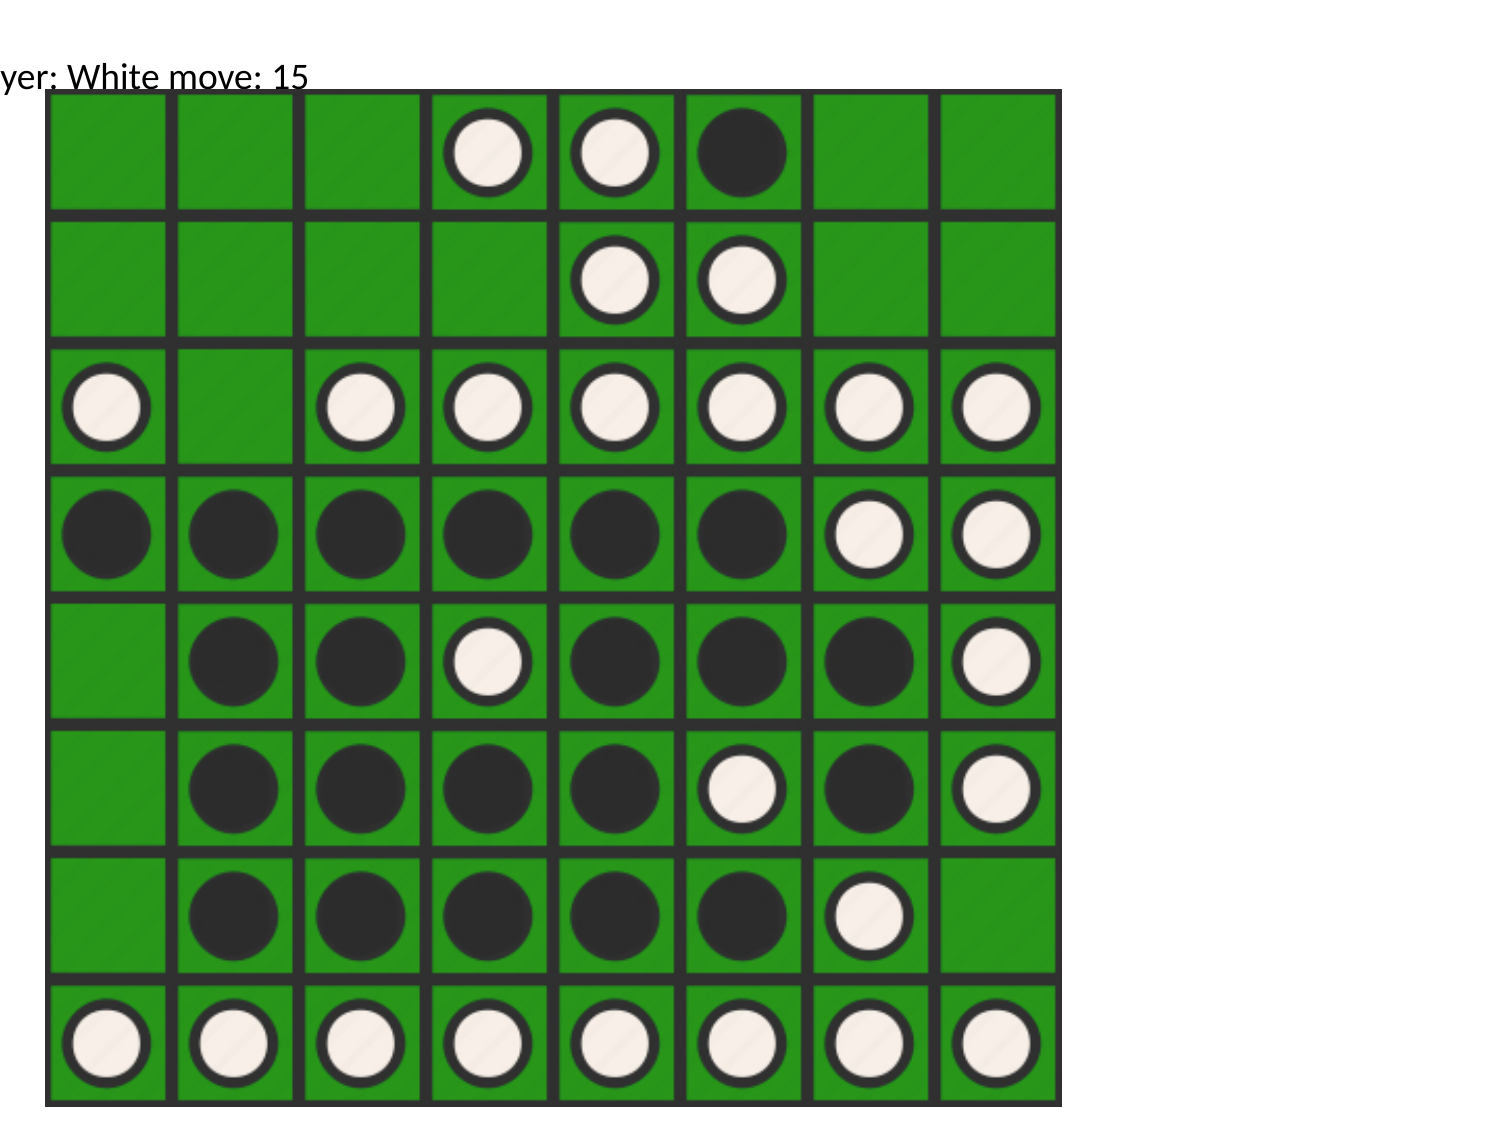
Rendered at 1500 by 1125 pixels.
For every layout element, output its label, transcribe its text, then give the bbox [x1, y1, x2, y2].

picture [44, 89, 1062, 1107]
text_box turn: 44 player: White move: 15 [0, 44, 325, 105]
